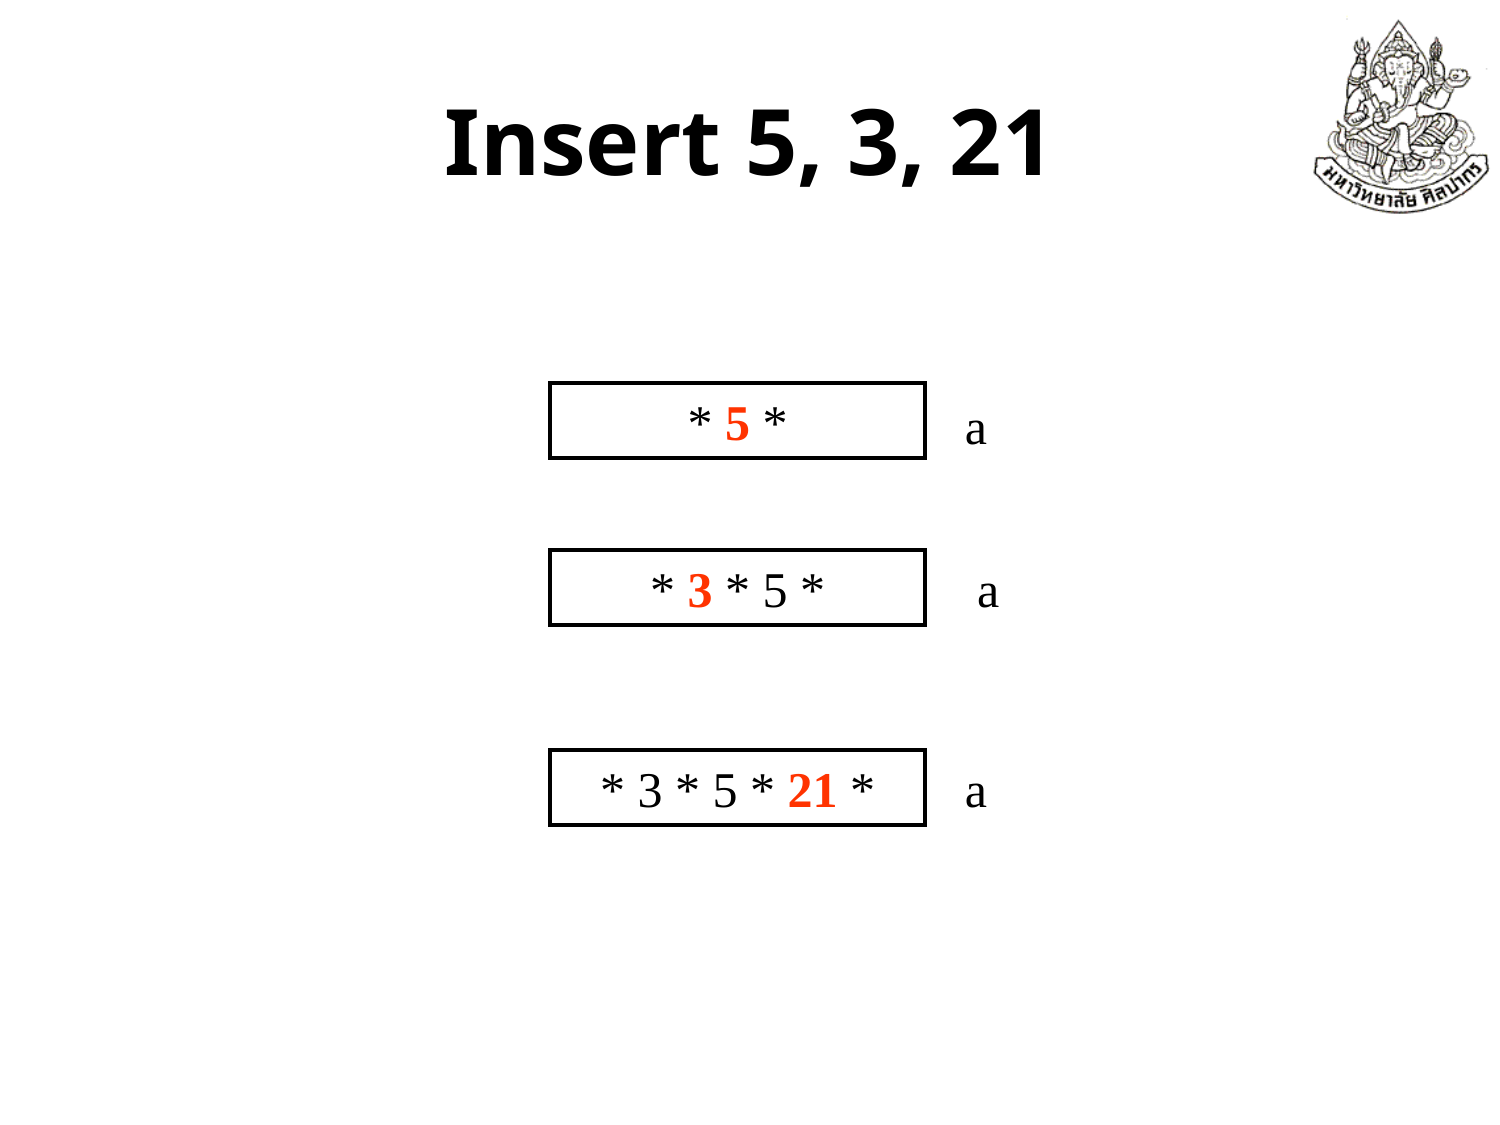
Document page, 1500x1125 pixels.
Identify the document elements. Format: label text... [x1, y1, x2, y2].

text_box * 3 * 5 * [549, 549, 925, 625]
text_box a [962, 549, 1038, 625]
text_box * 5 * [549, 383, 925, 458]
picture [1307, 12, 1494, 219]
text_box * 3 * 5 * 21 * [549, 749, 925, 825]
text_box a [949, 749, 1025, 825]
text_box a [949, 387, 1025, 463]
title Insert 5, 3, 21 [75, 45, 1425, 233]
